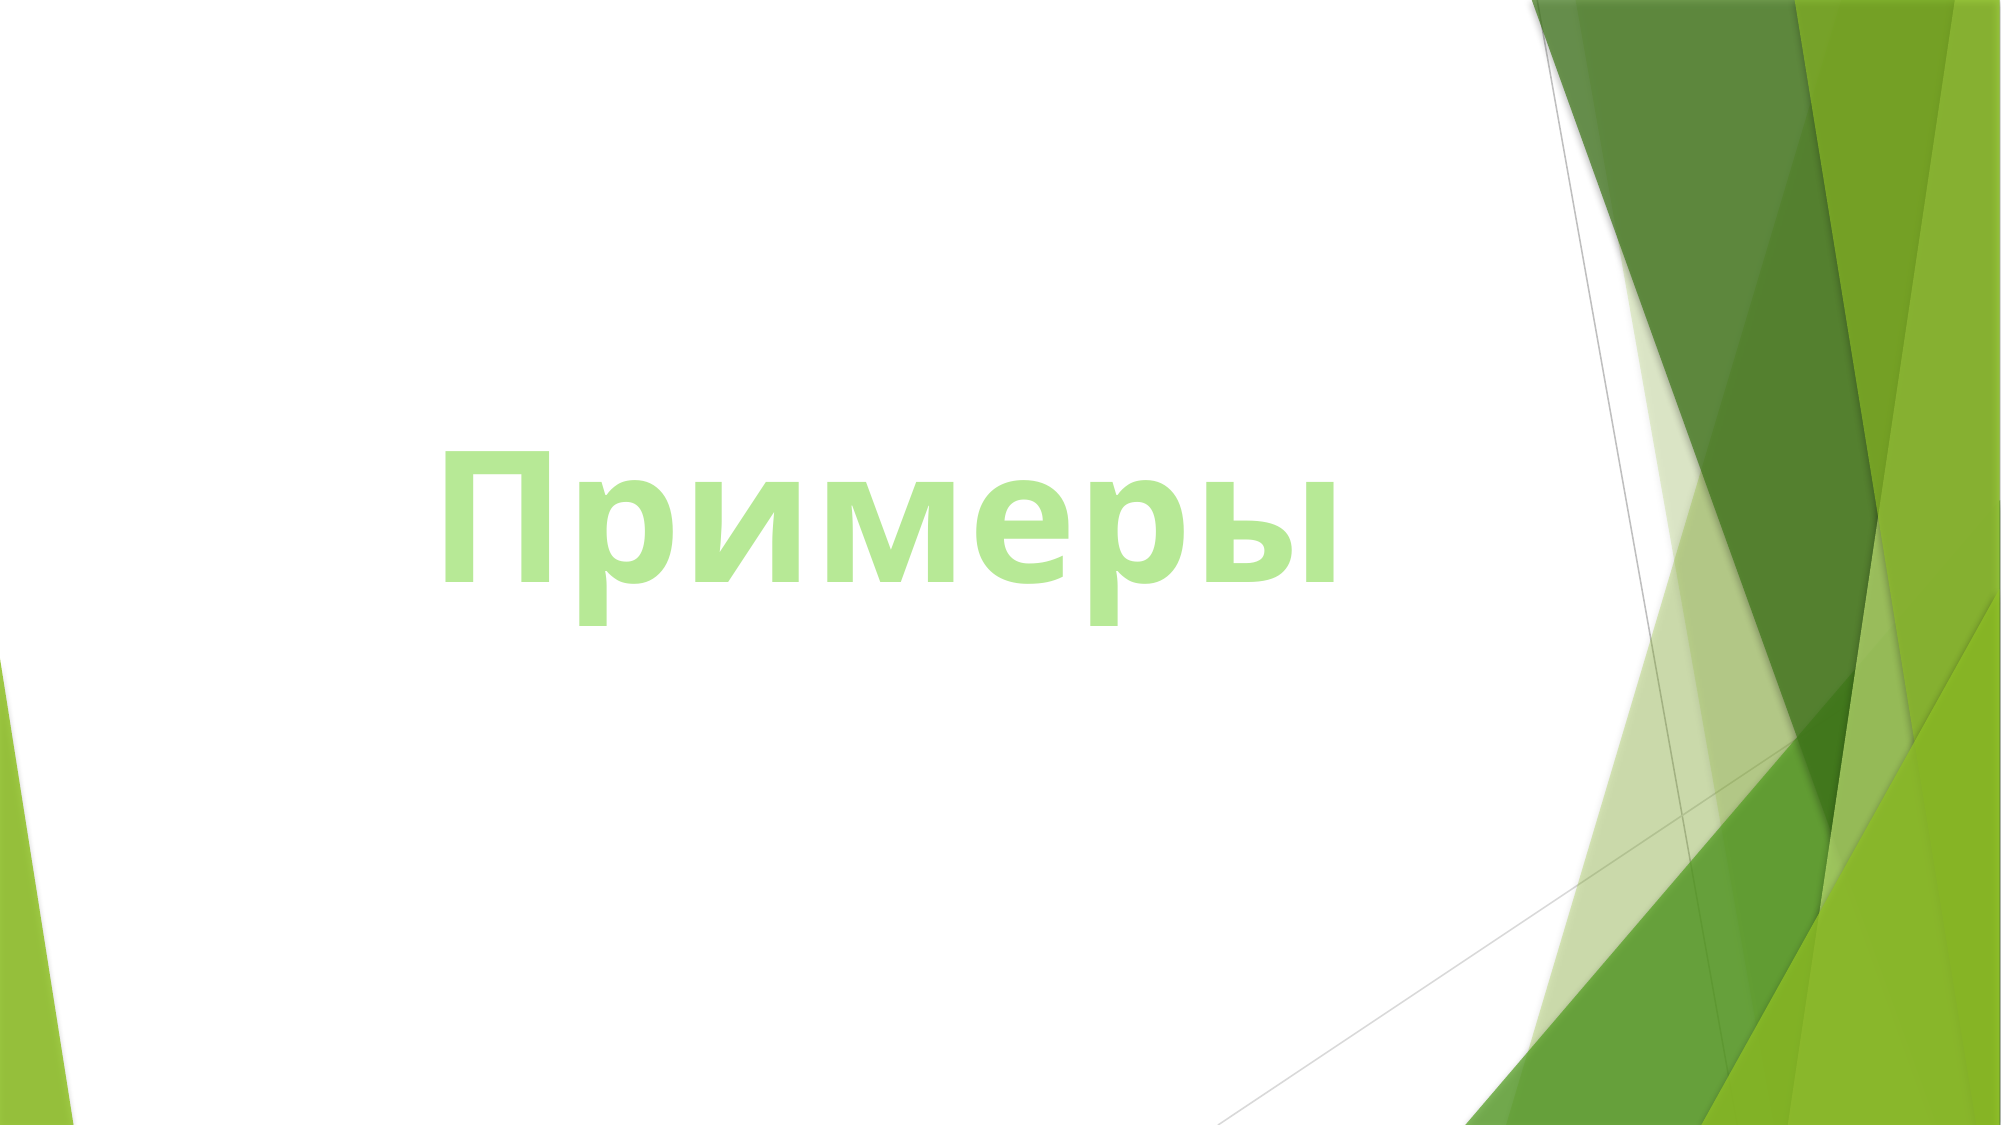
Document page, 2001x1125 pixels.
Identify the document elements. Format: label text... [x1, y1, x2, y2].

text_box Примеры [403, 391, 1375, 627]
